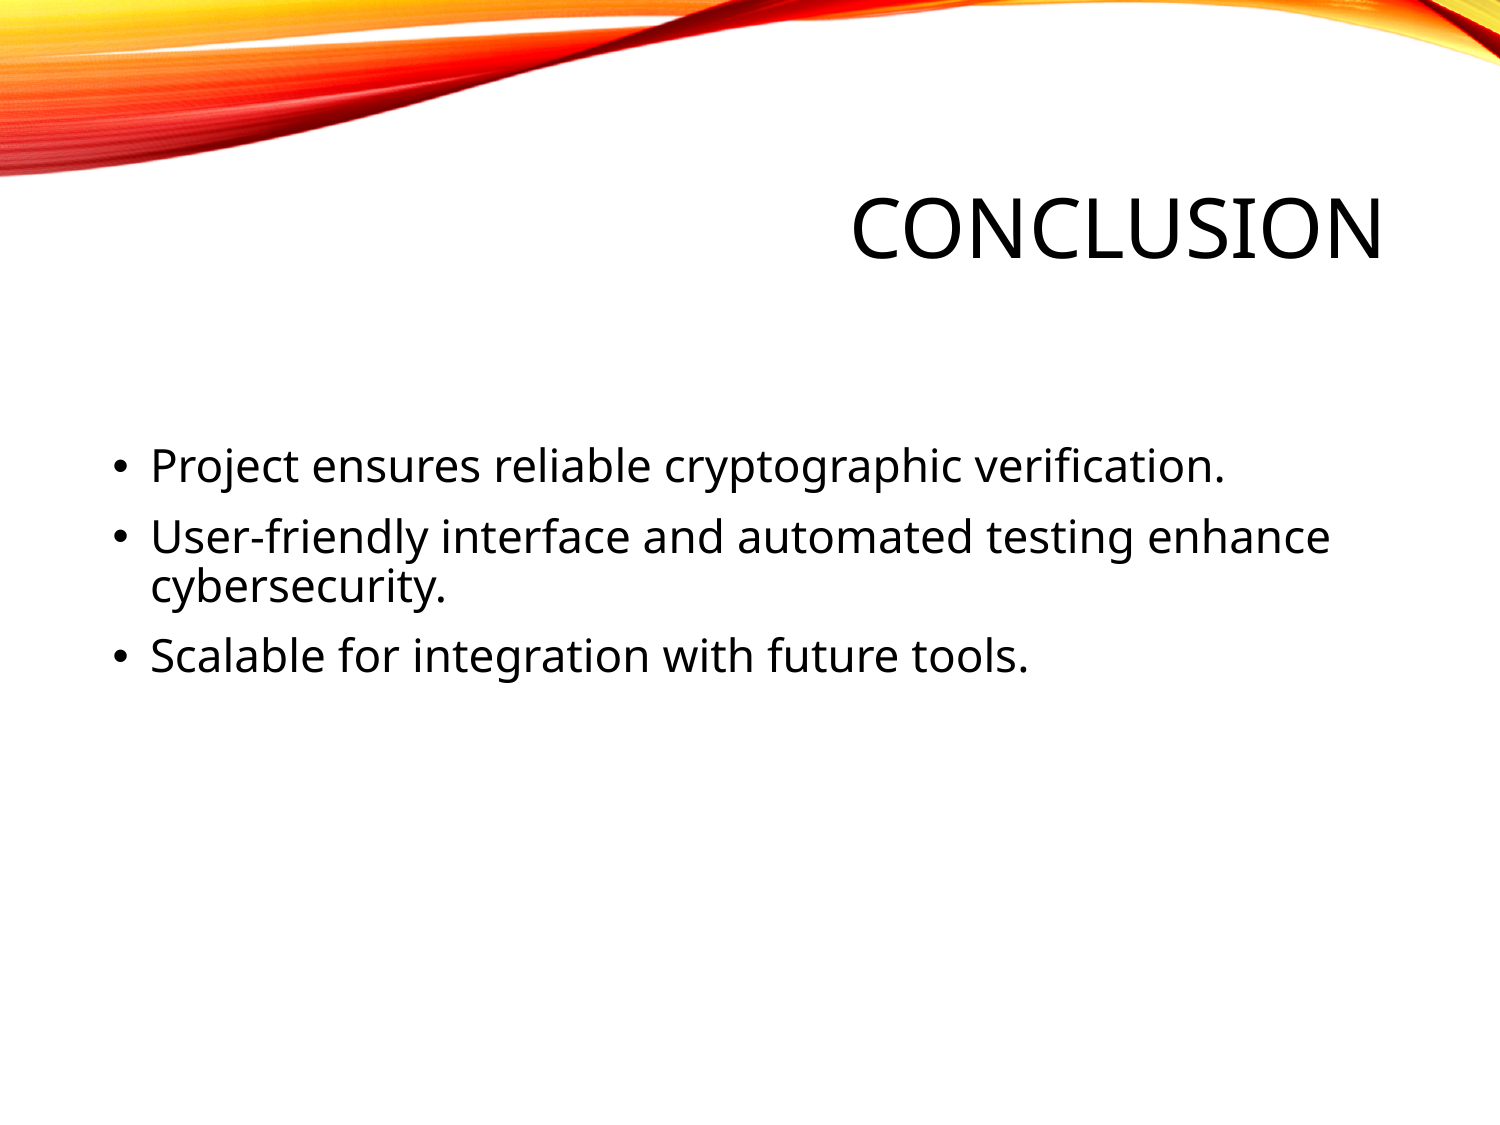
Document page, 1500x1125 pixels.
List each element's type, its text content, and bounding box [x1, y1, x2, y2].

title Conclusion [356, 125, 1403, 338]
list Project ensures reliable cryptographic verification. User-friendly interface and automated testing enhance cybersecurity. Scalable for integration with future tools. [97, 360, 1403, 1028]
picture [0, 0, 1500, 178]
